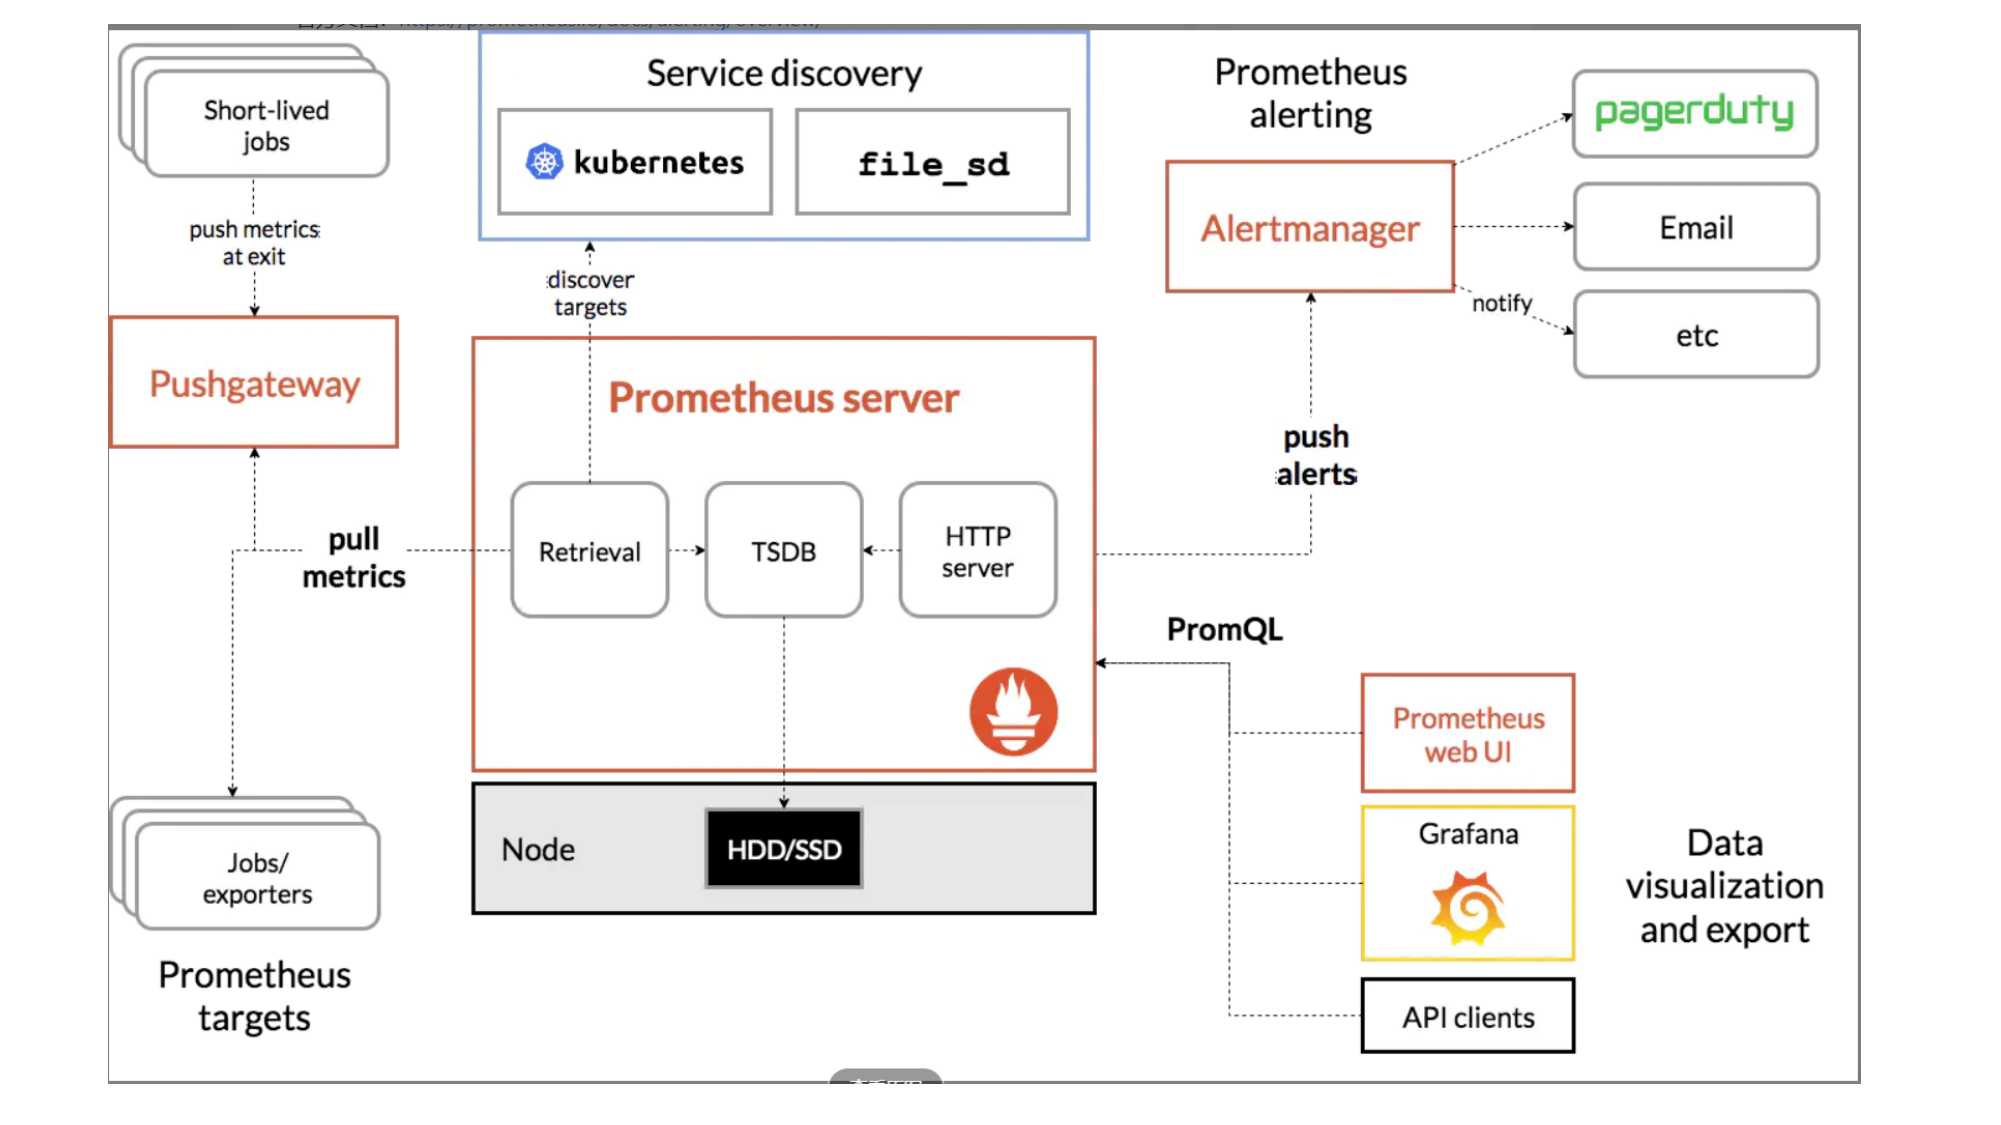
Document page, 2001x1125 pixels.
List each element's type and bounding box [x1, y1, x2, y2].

picture [107, 24, 1861, 1084]
